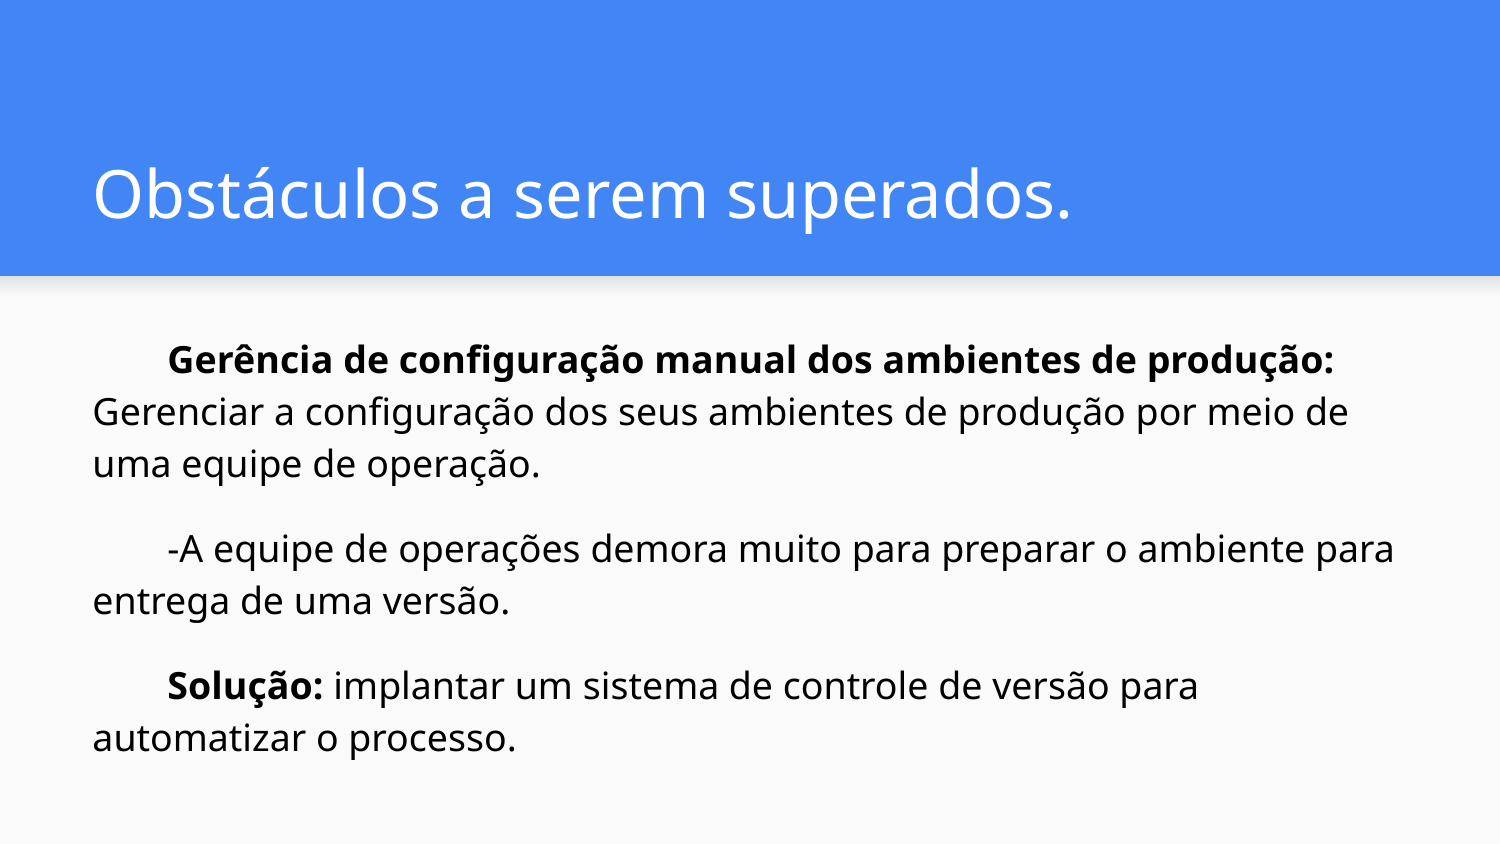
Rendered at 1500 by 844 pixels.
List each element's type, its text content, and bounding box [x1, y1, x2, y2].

title Obstáculos a serem superados. [77, 121, 1427, 248]
list Gerência de configuração manual dos ambientes de produção: Gerenciar a configuração dos seus ambientes de produção por meio de uma equipe de operação. -A equipe de operações demora muito para preparar o ambiente para entrega de uma versão. Solução: implantar um sistema de controle de versão para automatizar o processo. [77, 314, 1427, 760]
